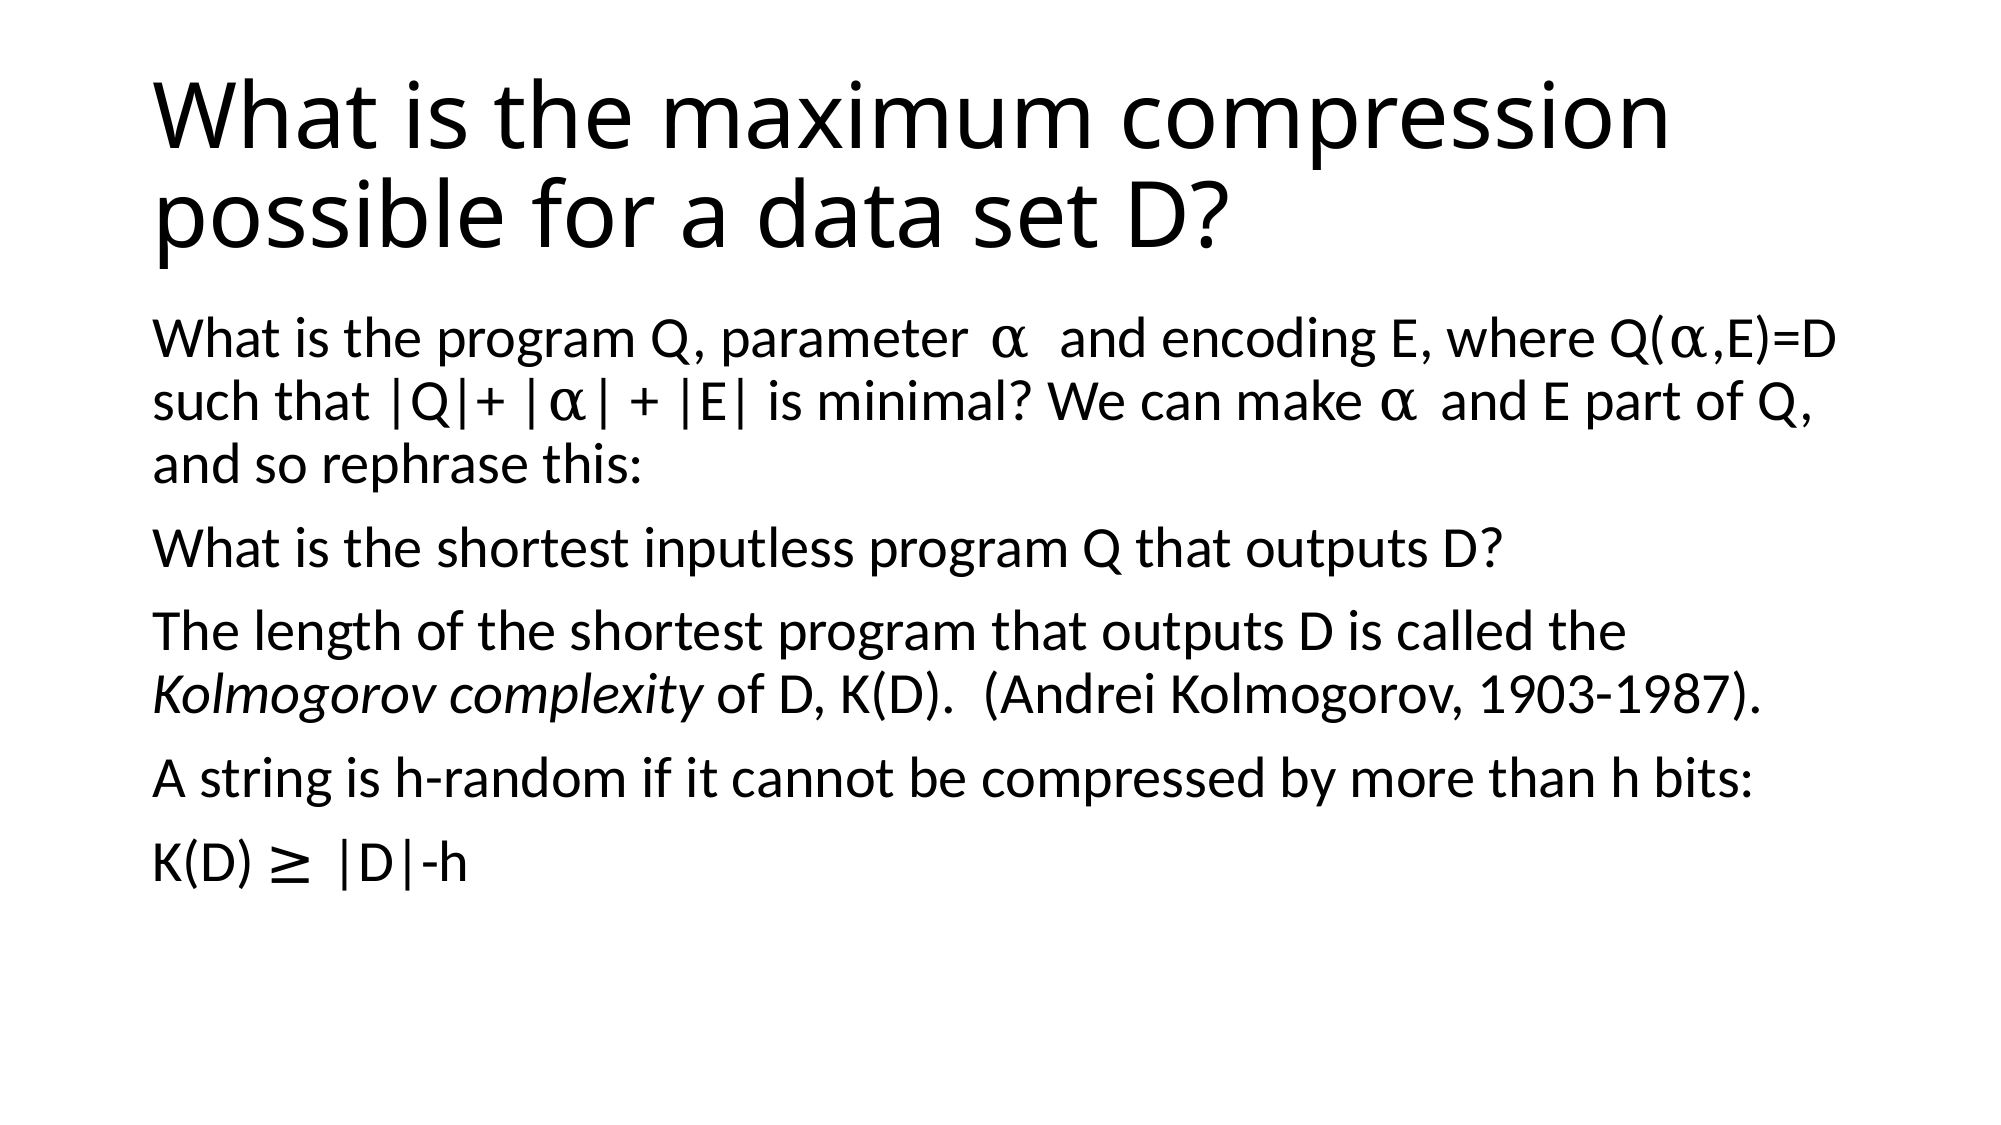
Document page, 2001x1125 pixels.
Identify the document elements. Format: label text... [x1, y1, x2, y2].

list What is the program Q, parameter α and encoding E, where Q(α,E)=D such that |Q|+ |α| + |E| is minimal? We can make α and E part of Q, and so rephrase this: What is the shortest inputless program Q that outputs D? The length of the shortest program that outputs D is called the Kolmogorov complexity of D, K(D). (Andrei Kolmogorov, 1903-1987). A string is h-random if it cannot be compressed by more than h bits: K(D) ≥ |D|-h [137, 299, 1863, 1014]
title What is the maximum compression possible for a data set D? [137, 59, 1863, 278]
